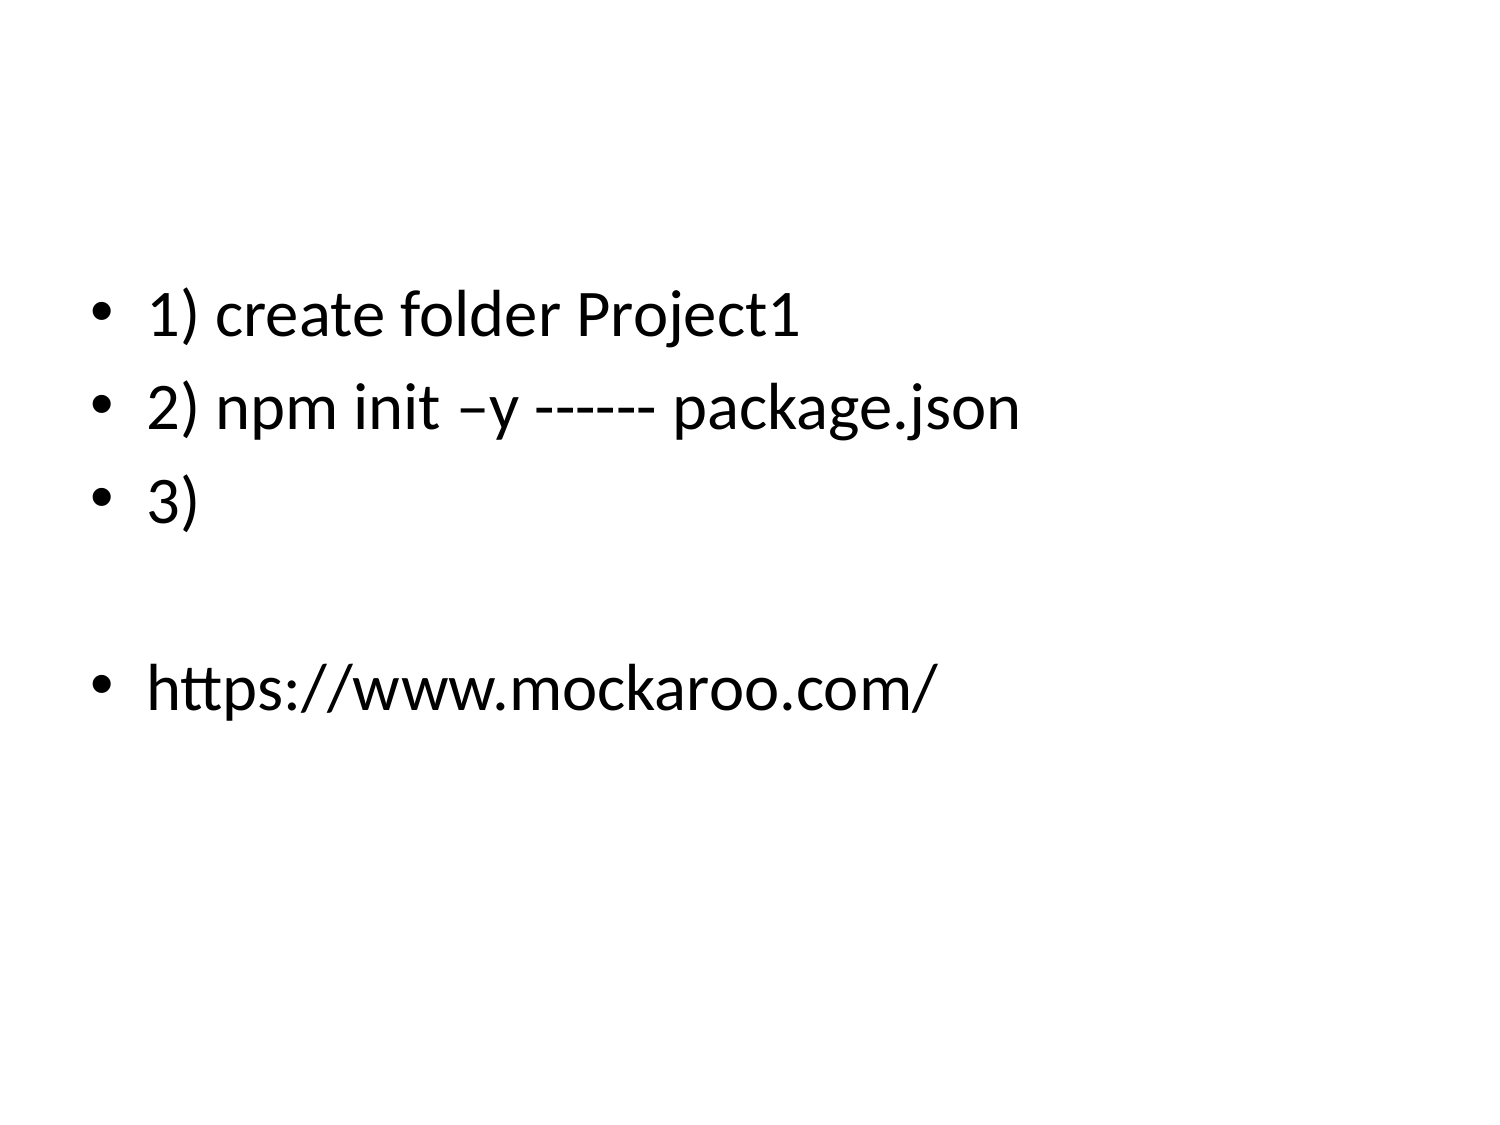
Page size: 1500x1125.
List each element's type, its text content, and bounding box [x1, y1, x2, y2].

list 1) create folder Project1 2) npm init –y ------ package.json 3) https://www.mockaroo.com/ [75, 262, 1425, 1005]
